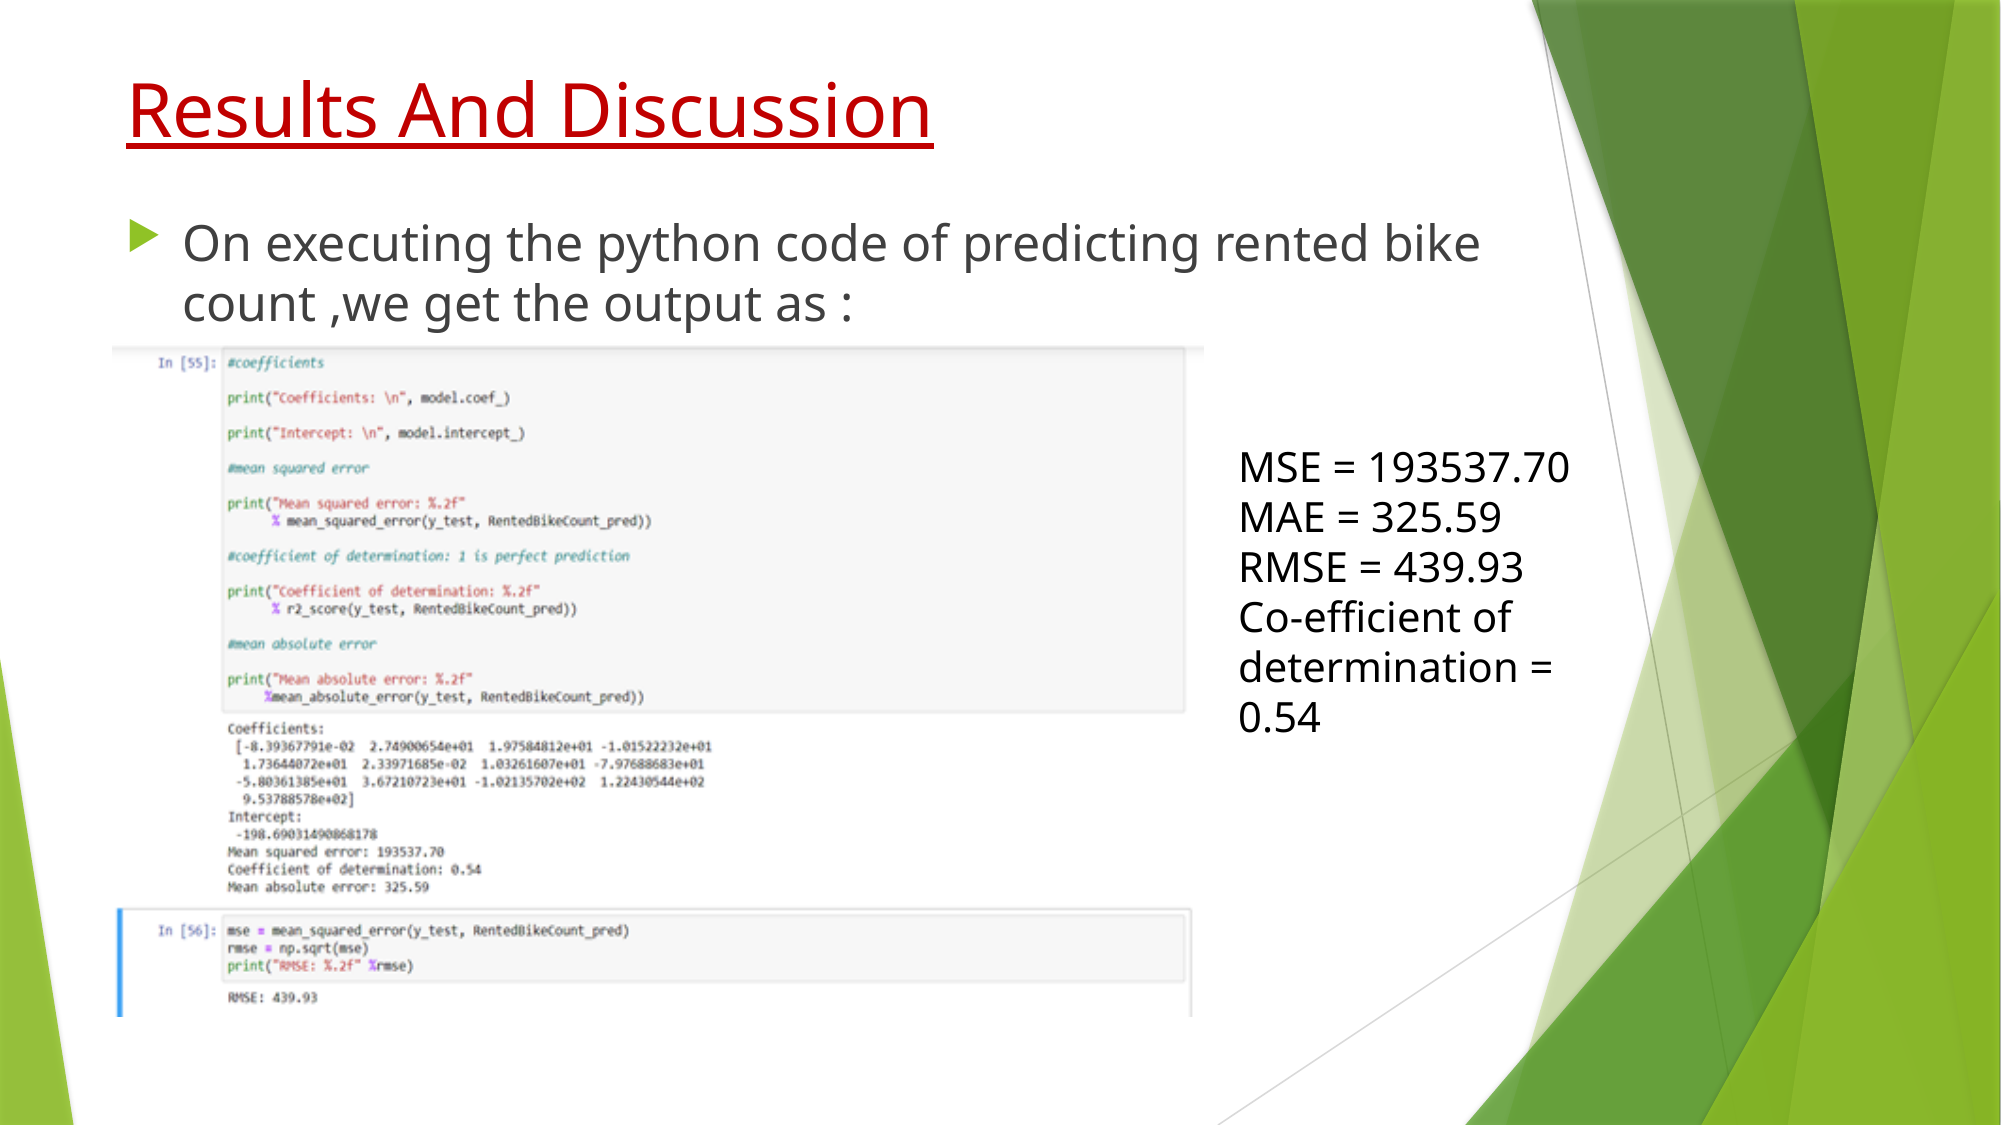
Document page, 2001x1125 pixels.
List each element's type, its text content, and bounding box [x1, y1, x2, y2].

title Results And Discussion [111, 55, 1522, 178]
text_box MSE = 193537.70 MAE = 325.59 RMSE = 439.93 Co-efficient of determination = 0.54 [1223, 432, 1673, 748]
list On executing the python code of predicting rented bike count ,we get the output as : [111, 203, 1522, 1017]
picture [111, 341, 1205, 1017]
